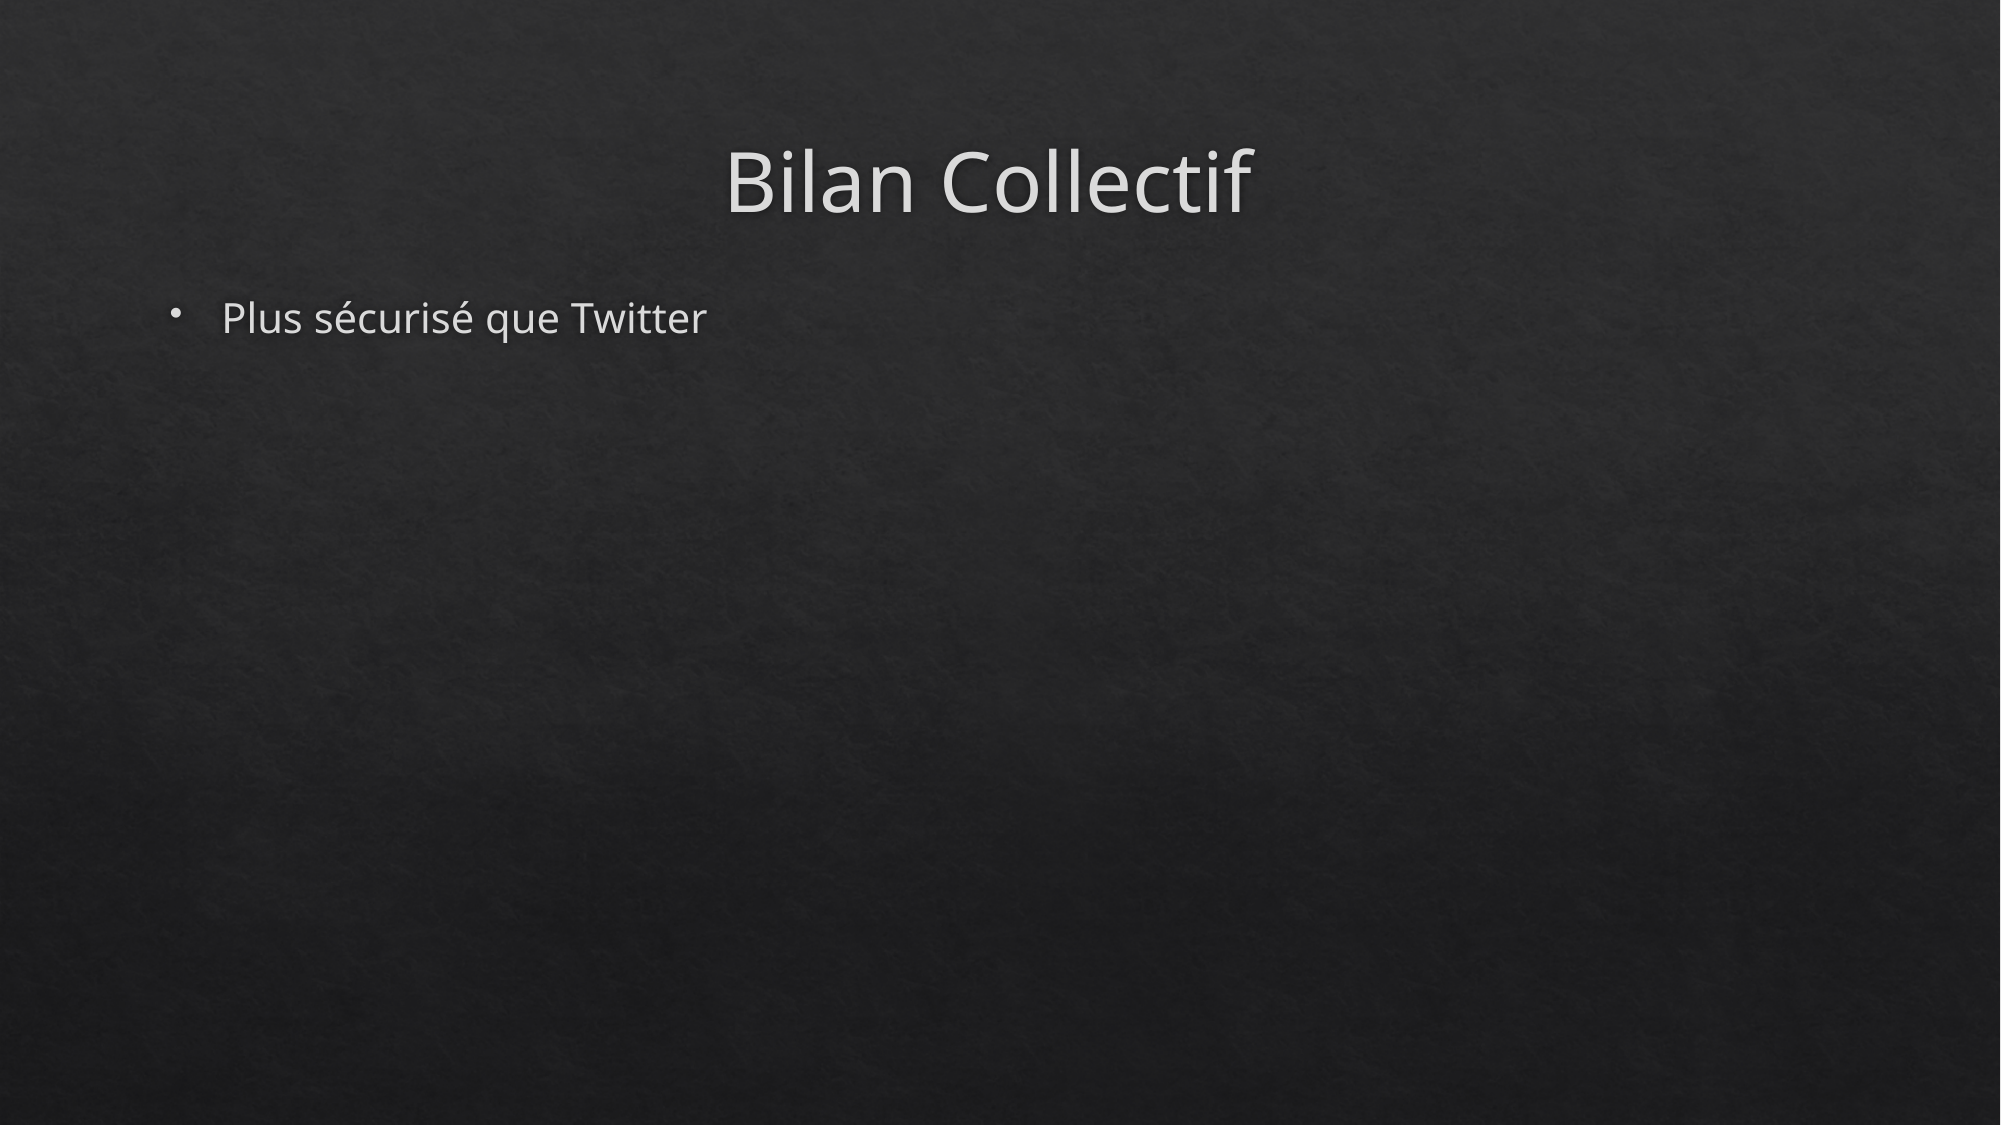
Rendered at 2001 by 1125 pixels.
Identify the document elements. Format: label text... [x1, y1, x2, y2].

title Bilan Collectif [149, 99, 1849, 260]
list Plus sécurisé que Twitter [149, 284, 1849, 950]
